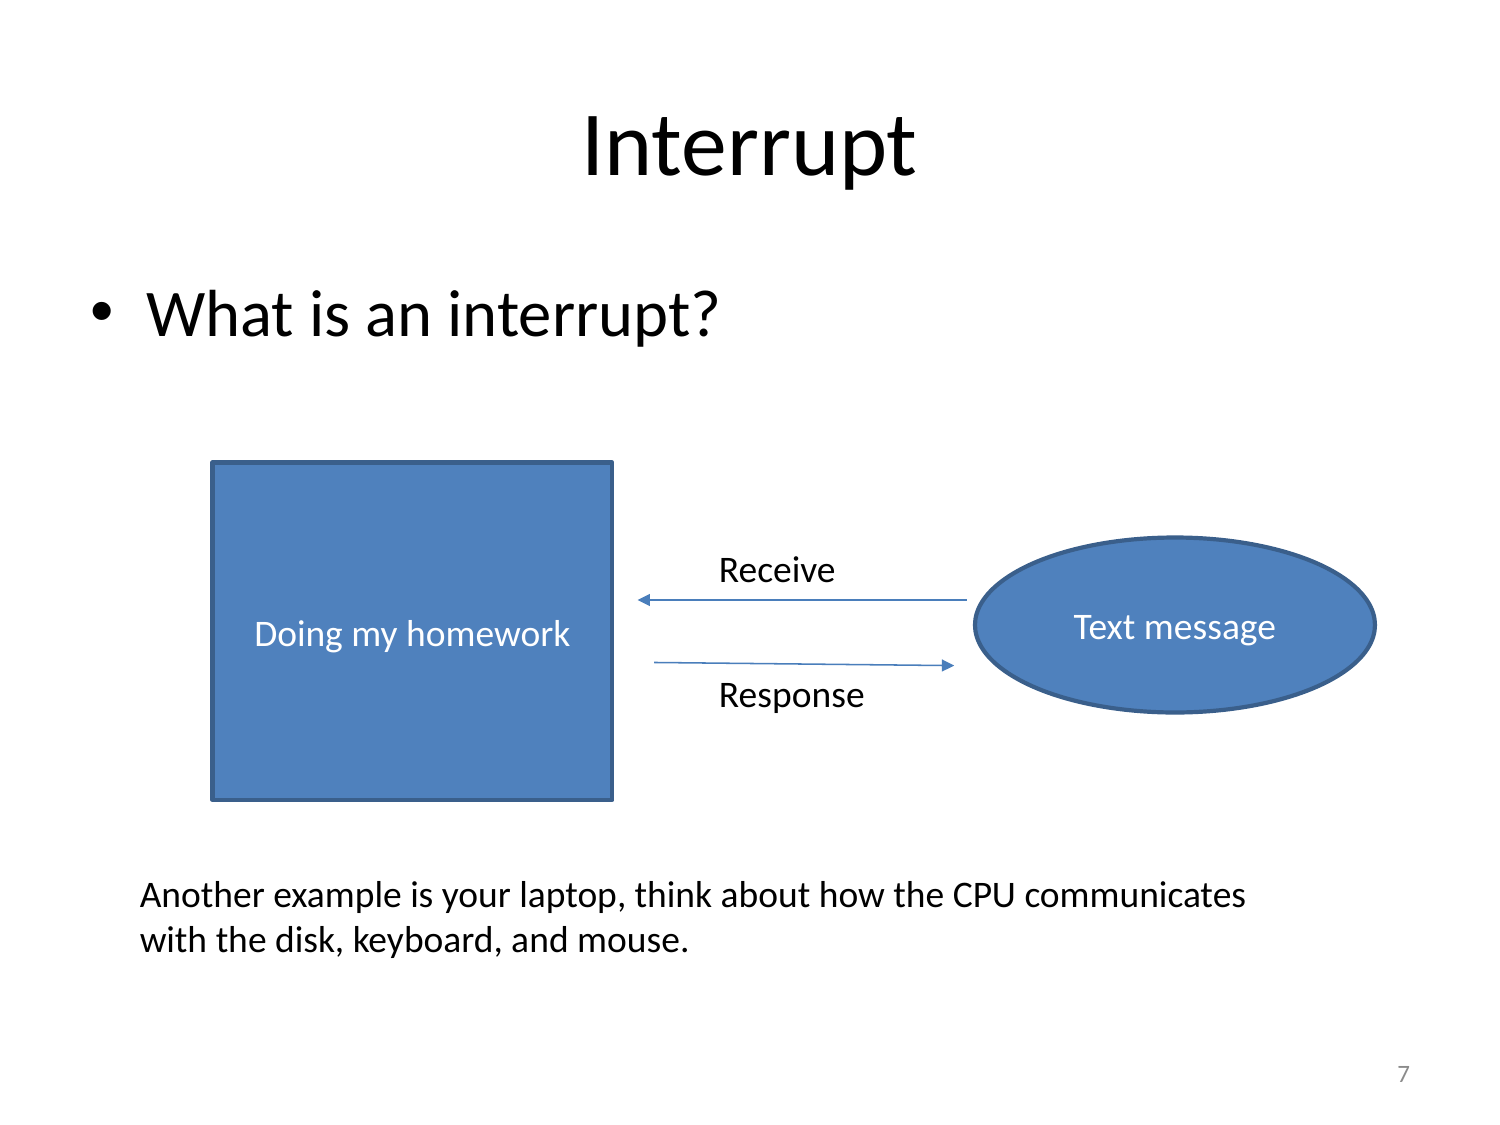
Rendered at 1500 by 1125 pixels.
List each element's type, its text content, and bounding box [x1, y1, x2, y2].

text_box Text message [972, 535, 1378, 715]
text_box Receive [704, 537, 892, 598]
text_box Another example is your laptop, think about how the CPU communicates with the disk, keyboard, and mouse. [124, 862, 1263, 968]
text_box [653, 662, 955, 666]
slide_number 7 [1074, 1042, 1425, 1103]
list What is an interrupt? [75, 262, 1425, 1005]
text_box Doing my homework [210, 460, 614, 802]
text_box Response [704, 675, 892, 722]
title Interrupt [75, 45, 1425, 233]
